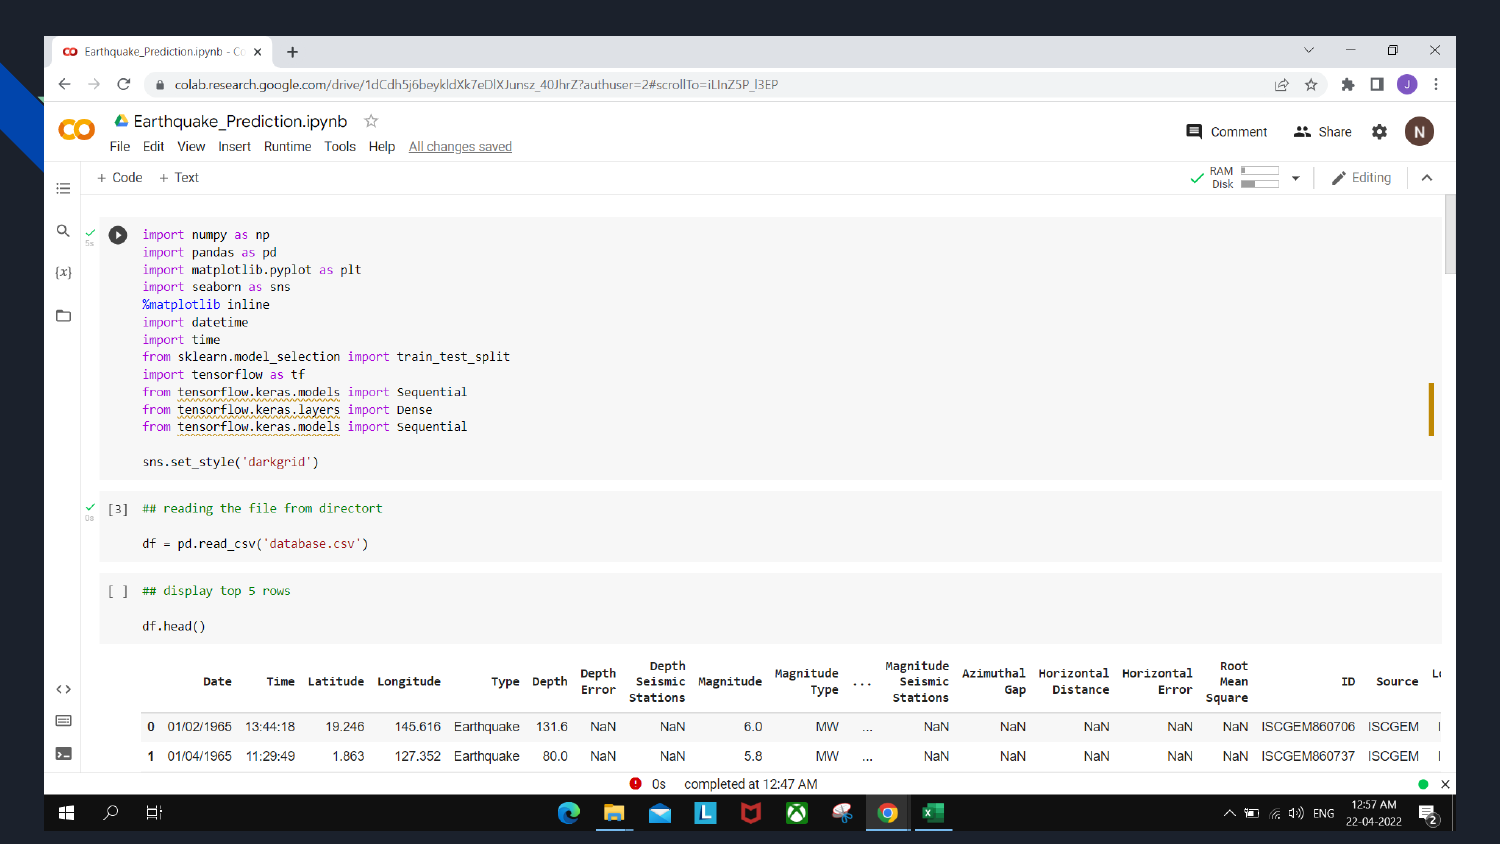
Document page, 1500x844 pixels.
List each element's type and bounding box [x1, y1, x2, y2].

picture [44, 36, 1456, 831]
